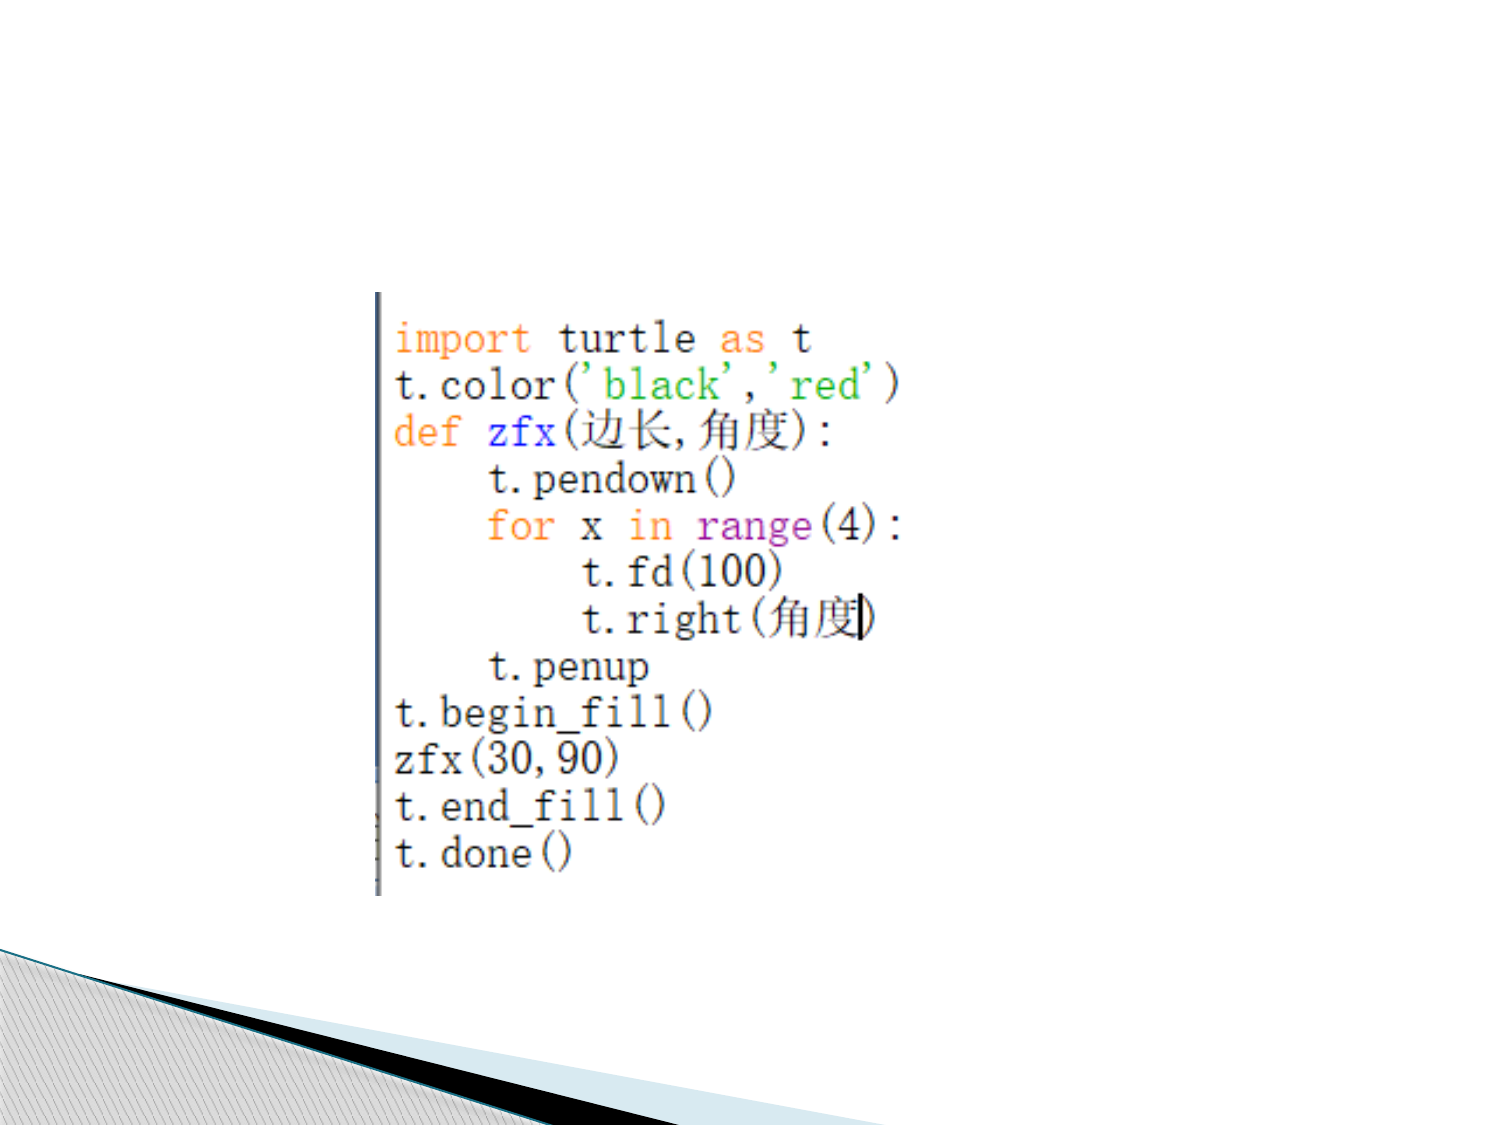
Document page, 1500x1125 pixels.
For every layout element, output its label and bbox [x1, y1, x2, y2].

list [374, 292, 1055, 896]
